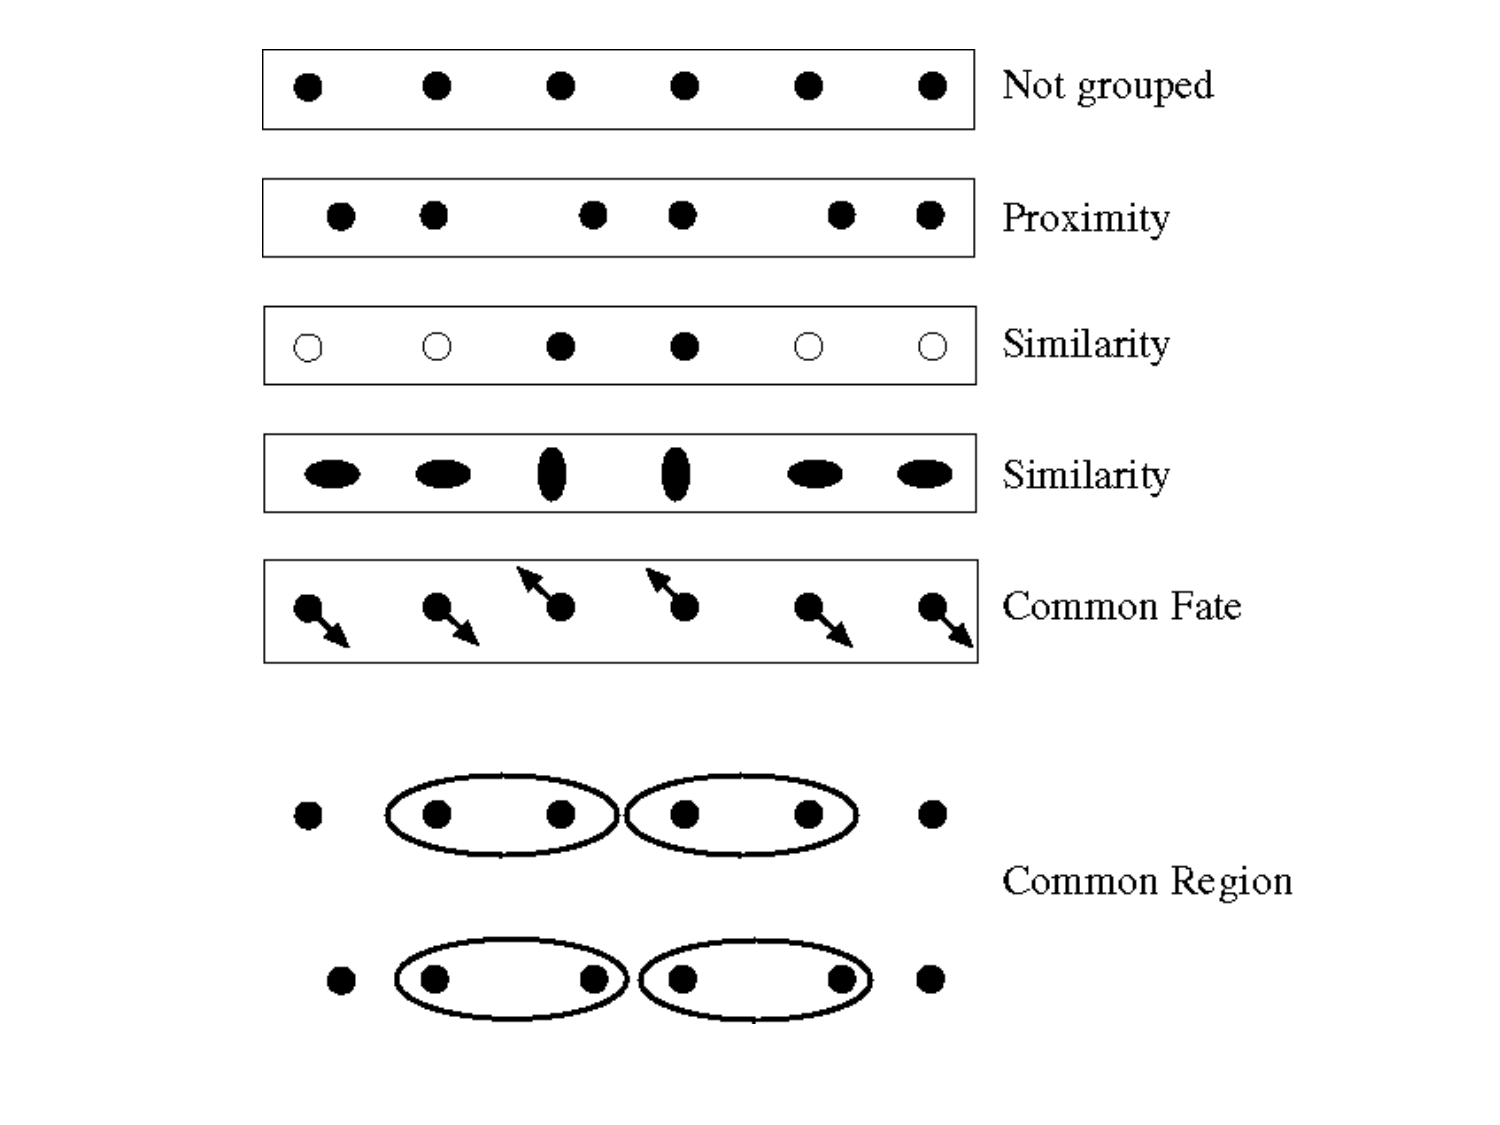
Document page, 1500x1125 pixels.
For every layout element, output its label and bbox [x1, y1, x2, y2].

picture [262, 49, 1296, 1024]
